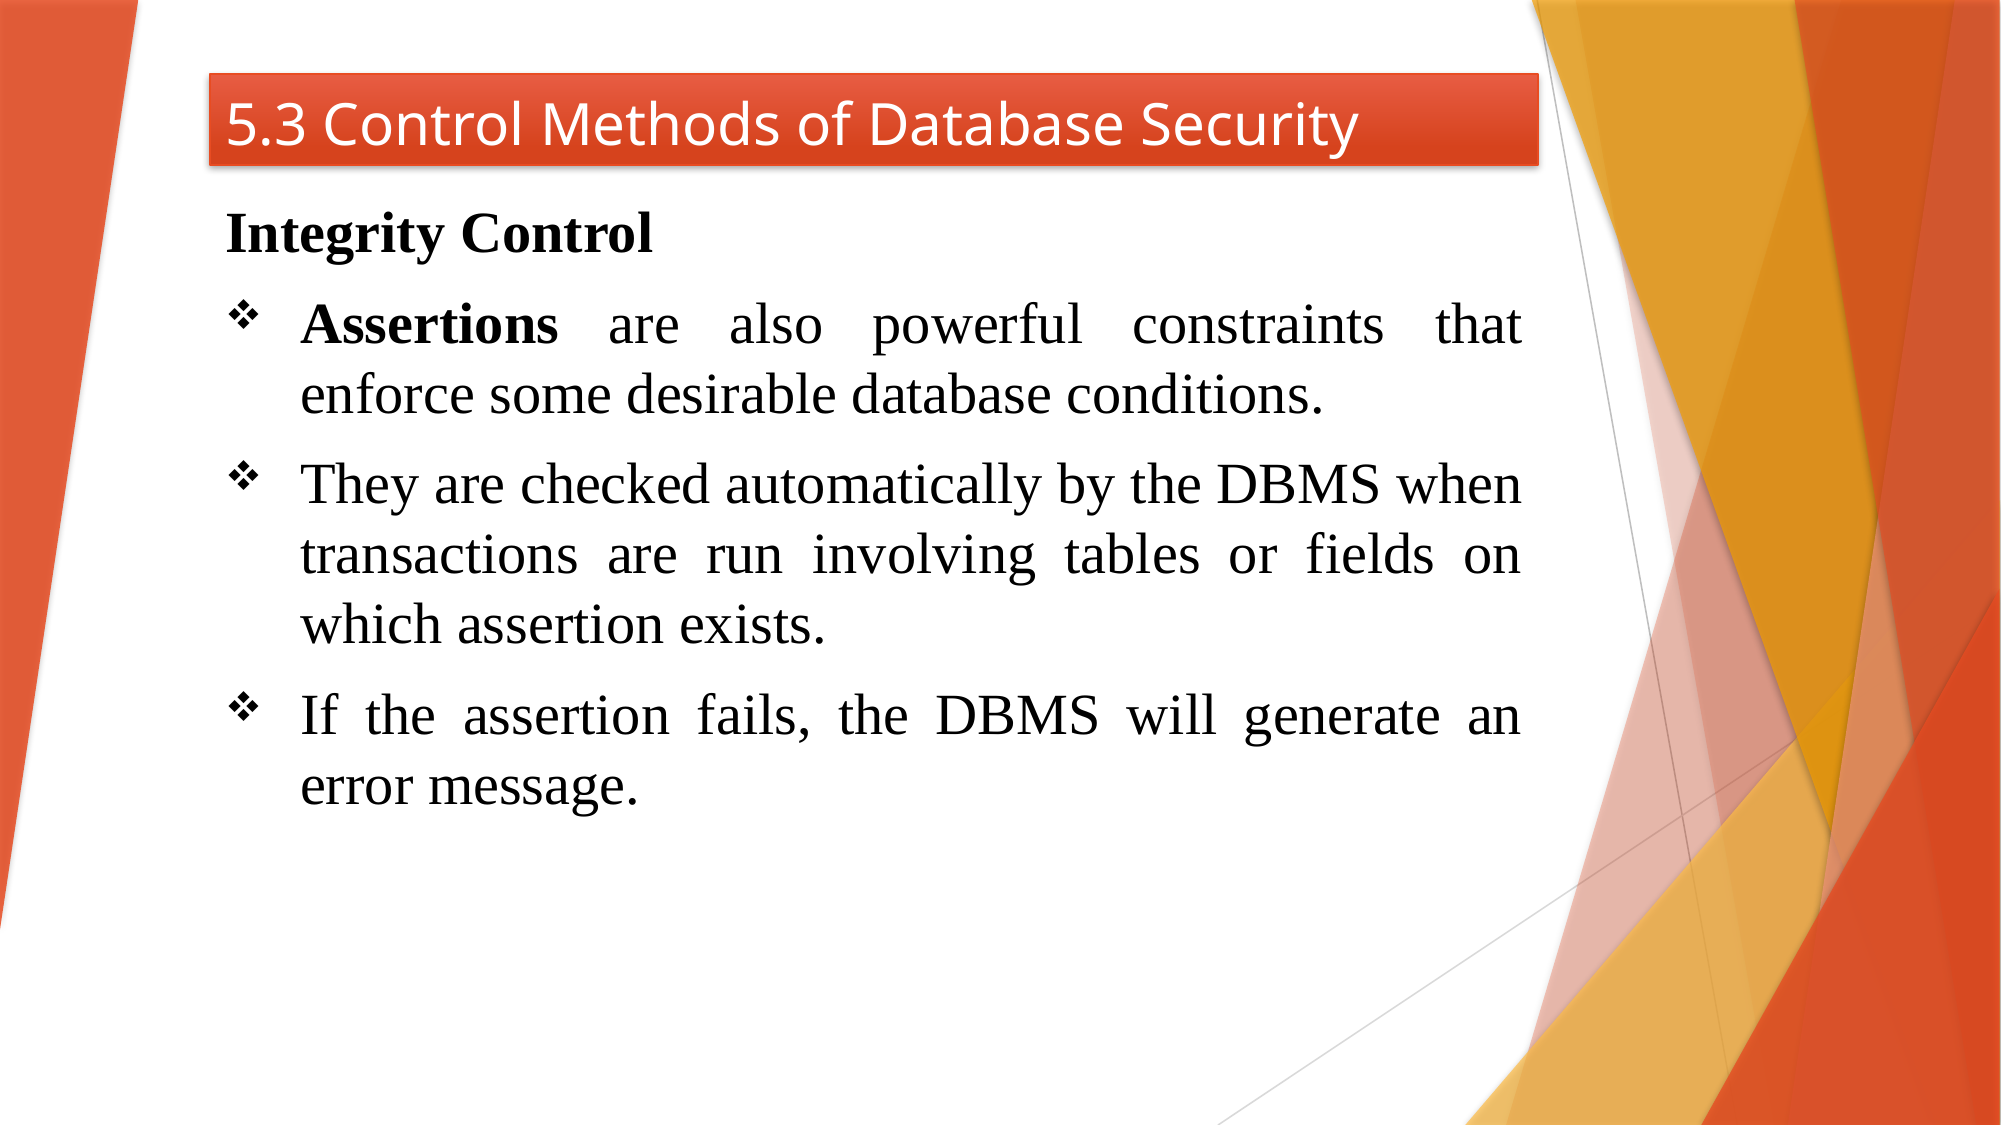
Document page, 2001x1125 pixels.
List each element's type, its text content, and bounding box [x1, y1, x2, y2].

title 5.3 Control Methods of Database Security [209, 73, 1539, 166]
subtitle Integrity Control Assertions are also powerful constraints that enforce some desirable database conditions. They are checked automatically by the DBMS when transactions are run involving tables or fields on which assertion exists. If the assertion fails, the DBMS will generate an error message. [210, 186, 1538, 1006]
